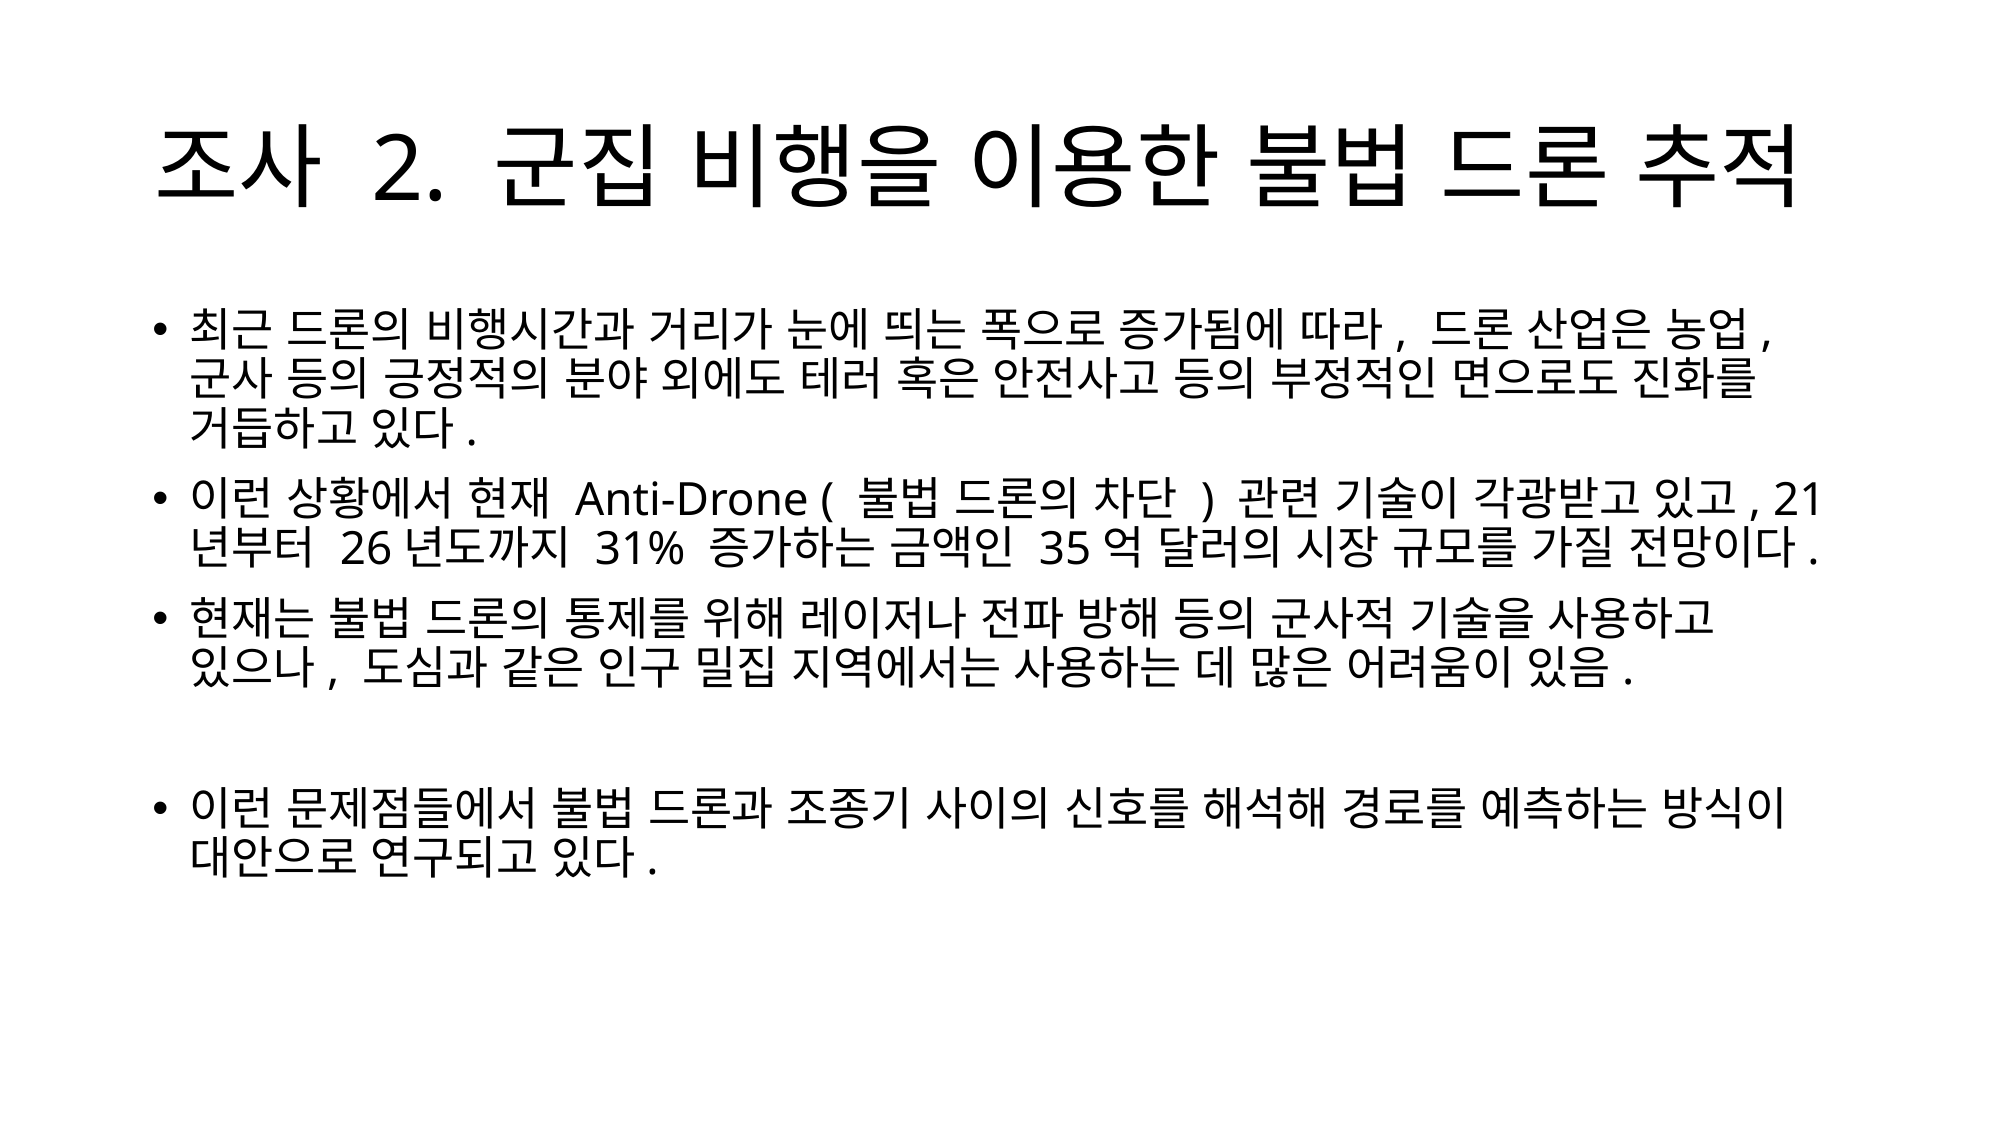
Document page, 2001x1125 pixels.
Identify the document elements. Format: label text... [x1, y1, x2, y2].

list 최근 드론의 비행시간과 거리가 눈에 띄는 폭으로 증가됨에 따라, 드론 산업은 농업,군사 등의 긍정적의 분야 외에도 테러 혹은 안전사고 등의 부정적인 면으로도 진화를 거듭하고 있다. 이런 상황에서 현재 Anti-Drone ( 불법 드론의 차단 ) 관련 기술이 각광받고 있고, 21년부터 26년도까지 31% 증가하는 금액인 35억 달러의 시장 규모를 가질 전망이다. 현재는 불법 드론의 통제를 위해 레이저나 전파 방해 등의 군사적 기술을 사용하고 있으나, 도심과 같은 인구 밀집 지역에서는 사용하는 데 많은 어려움이 있음. 이런 문제점들에서 불법 드론과 조종기 사이의 신호를 해석해 경로를 예측하는 방식이 대안으로 연구되고 있다. [137, 299, 1863, 1014]
title 조사 2. 군집 비행을 이용한 불법 드론 추적 [139, 61, 1865, 280]
